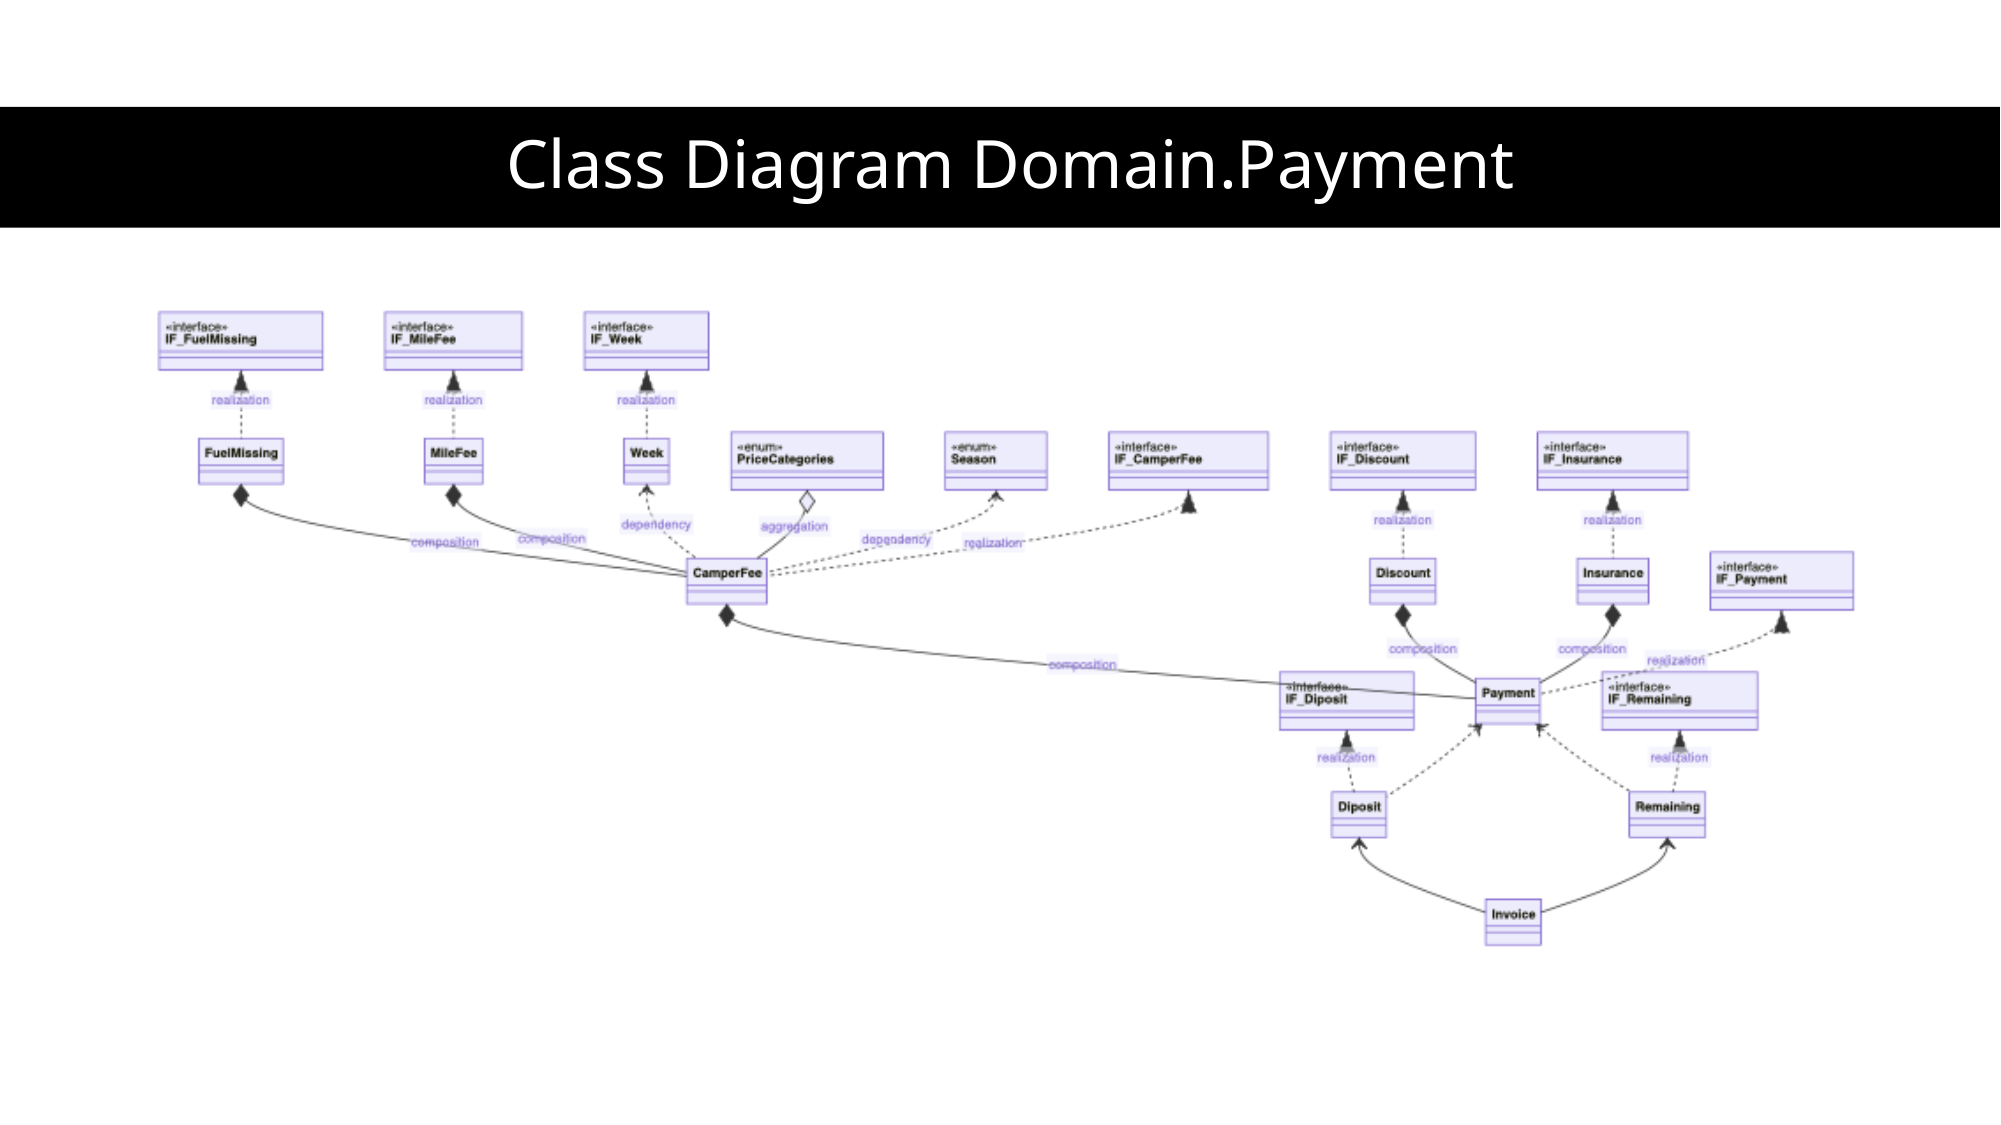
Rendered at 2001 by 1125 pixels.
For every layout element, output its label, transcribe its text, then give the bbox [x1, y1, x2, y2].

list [105, 290, 1895, 980]
title Class Diagram Domain.Payment [91, 105, 1931, 228]
text_box [0, 106, 2000, 229]
